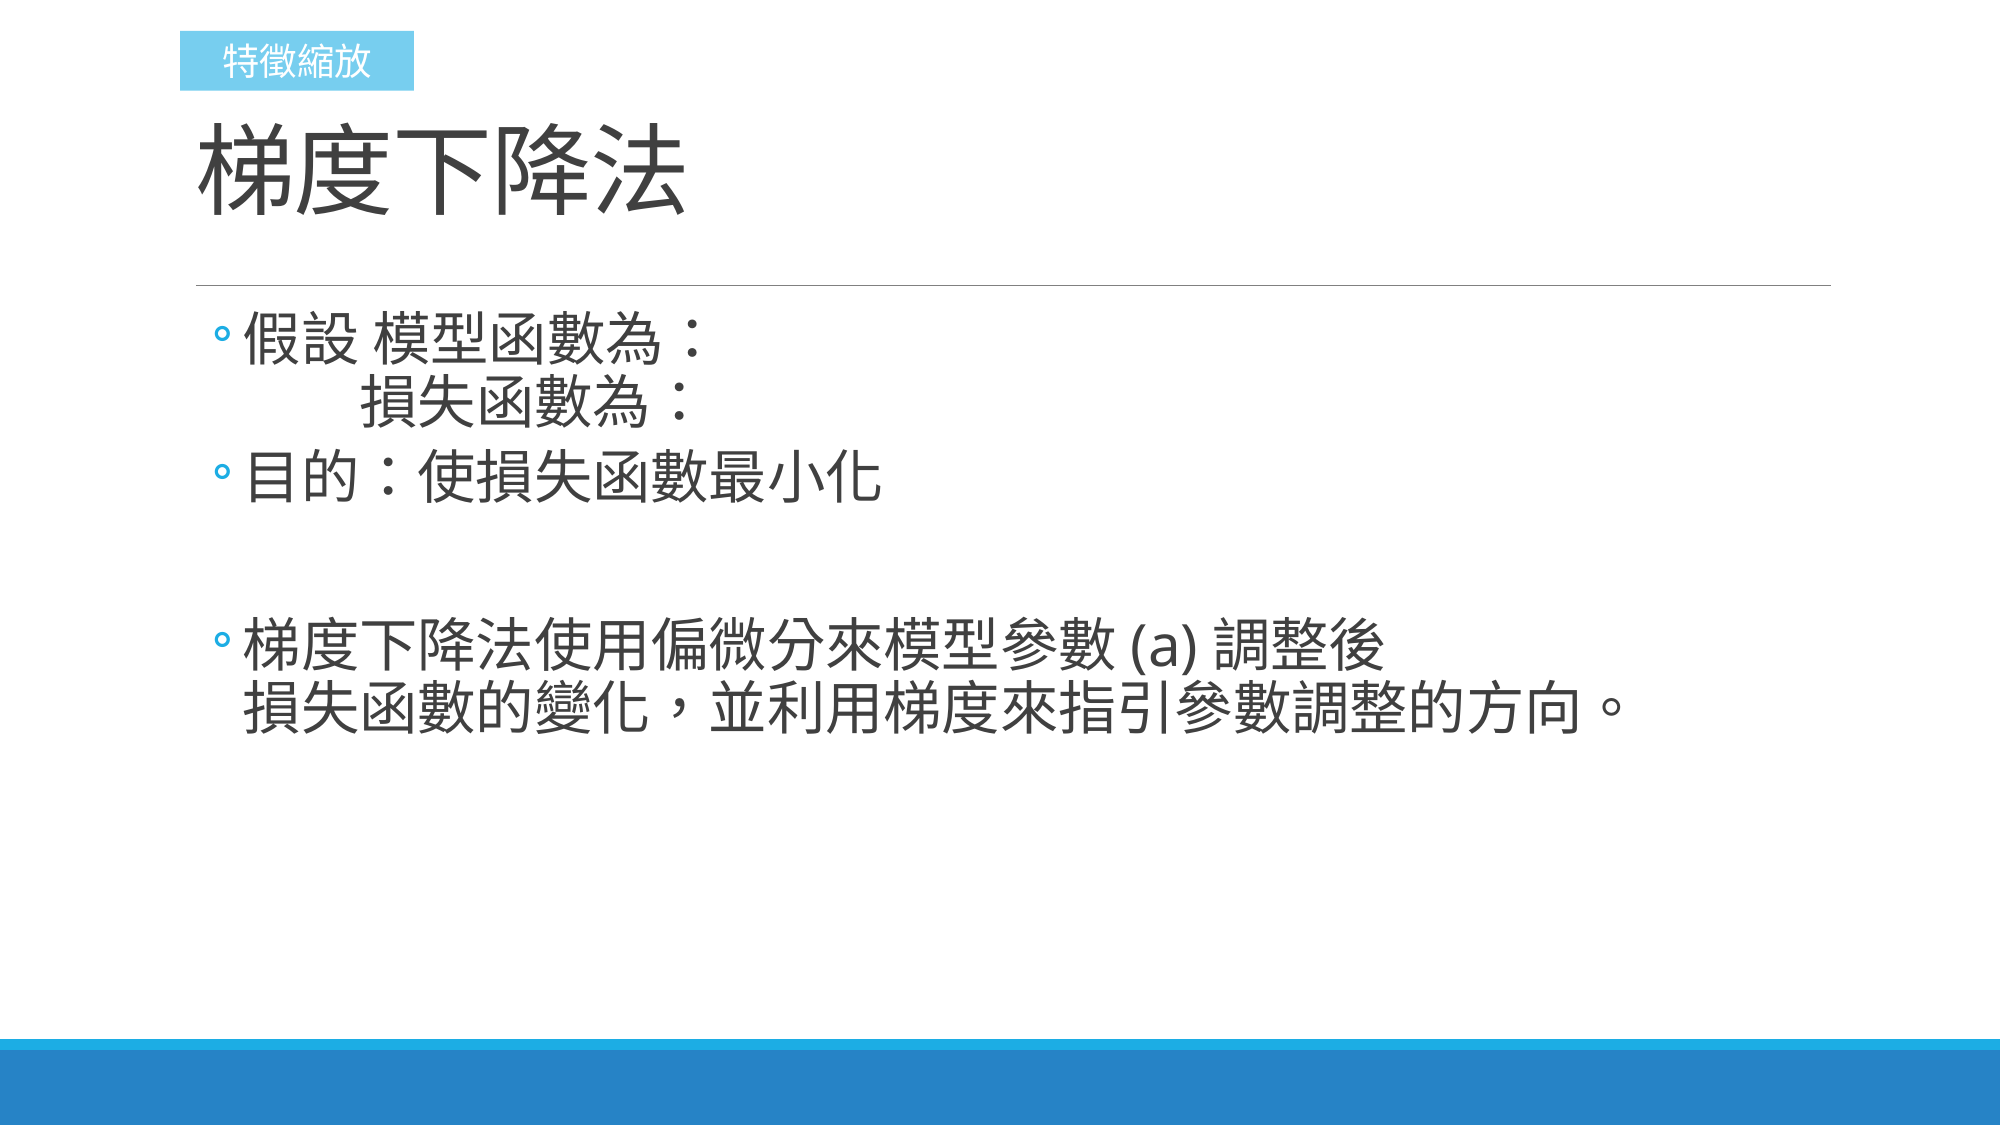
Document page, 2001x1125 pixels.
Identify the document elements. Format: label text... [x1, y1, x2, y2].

text_box 特徵縮放 [180, 30, 414, 91]
title 梯度下降法 [180, 117, 1830, 235]
